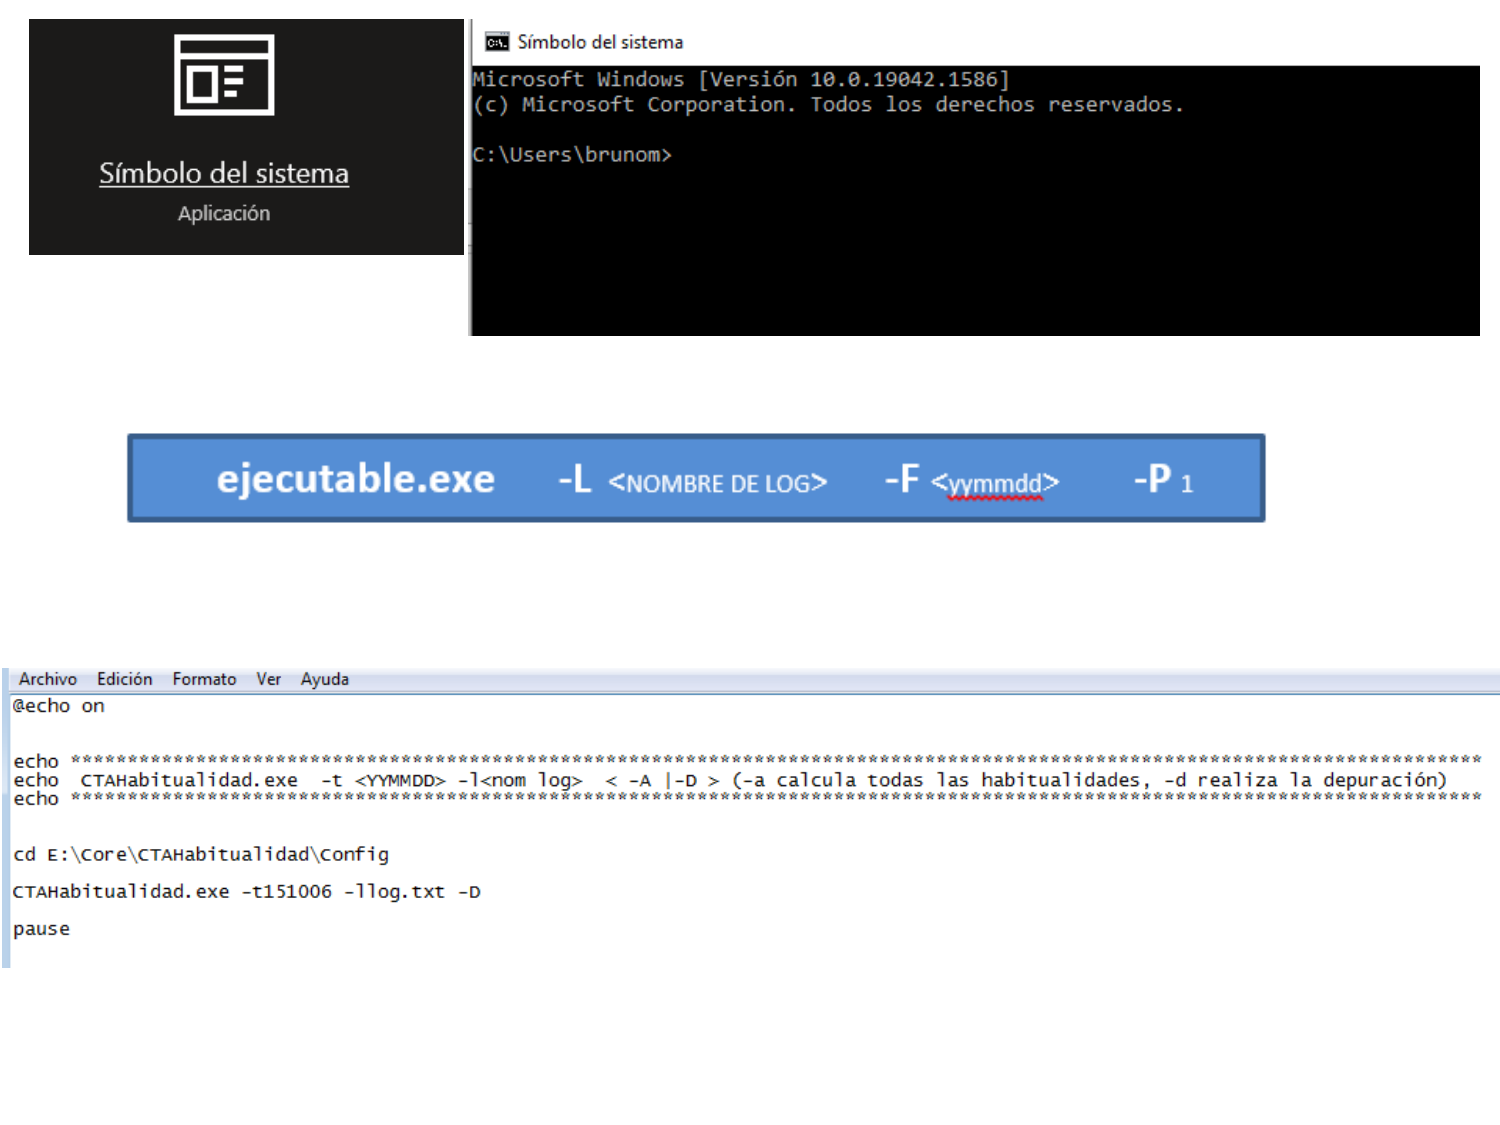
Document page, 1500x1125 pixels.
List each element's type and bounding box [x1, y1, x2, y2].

picture [88, 415, 1303, 558]
picture [468, 19, 1480, 336]
picture [2, 668, 1500, 968]
picture [29, 18, 465, 256]
